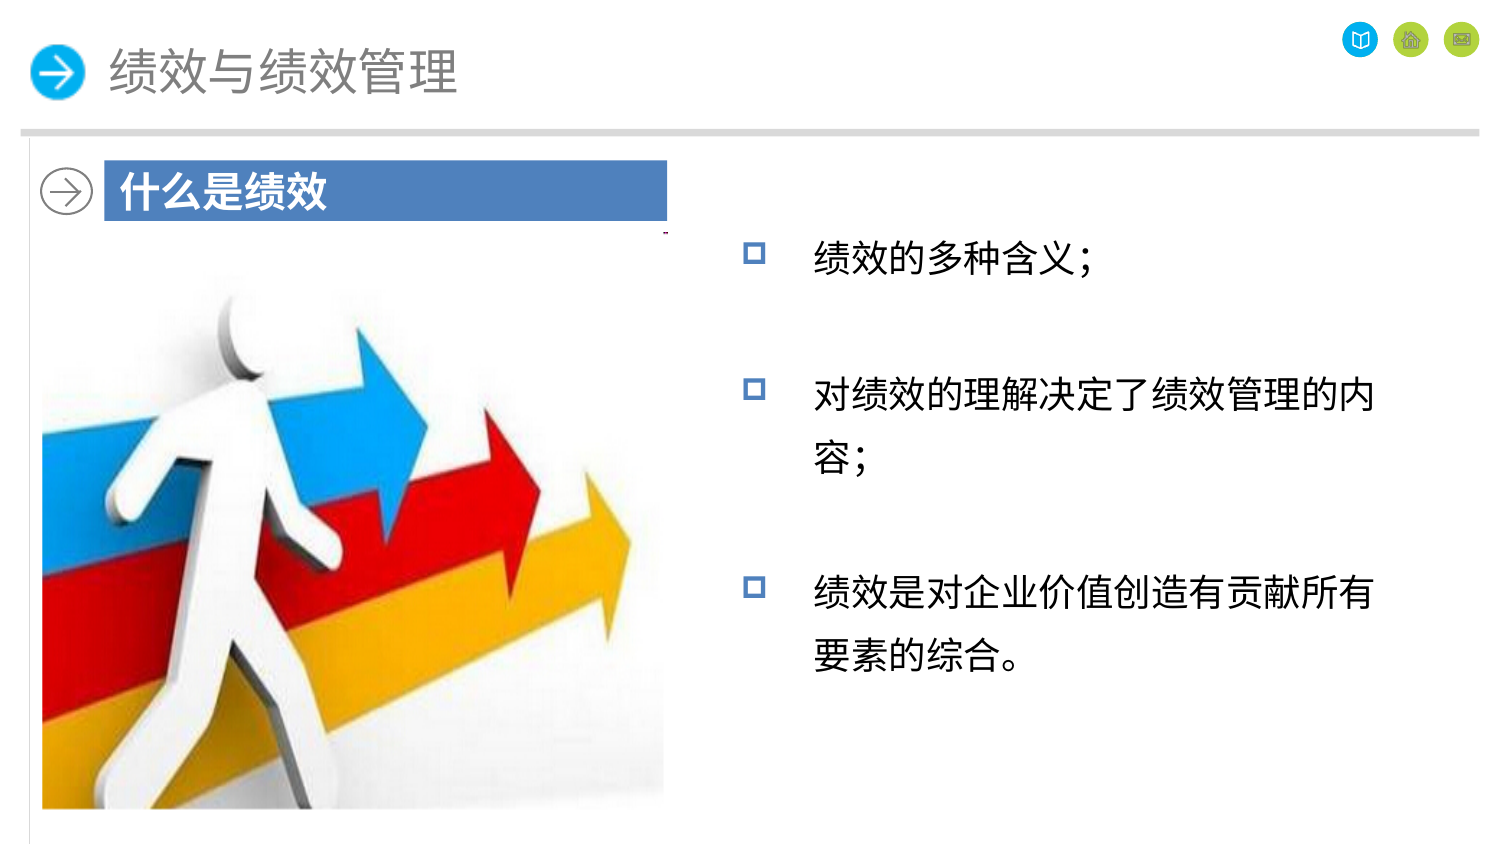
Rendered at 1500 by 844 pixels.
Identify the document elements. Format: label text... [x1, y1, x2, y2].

picture [40, 232, 668, 812]
picture [1397, 27, 1422, 50]
text_box 绩效与绩效管理 [93, 33, 474, 108]
text_box [1441, 19, 1482, 60]
text_box [18, 127, 1481, 138]
picture [29, 43, 89, 104]
text_box 绩效的多种含义； 对绩效的理解决定了绩效管理的内容； 绩效是对企业价值创造有贡献所有要素的综合。 [726, 209, 1412, 741]
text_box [40, 160, 668, 222]
text_box [1394, 19, 1431, 60]
text_box [1340, 19, 1380, 60]
picture [1452, 32, 1472, 47]
